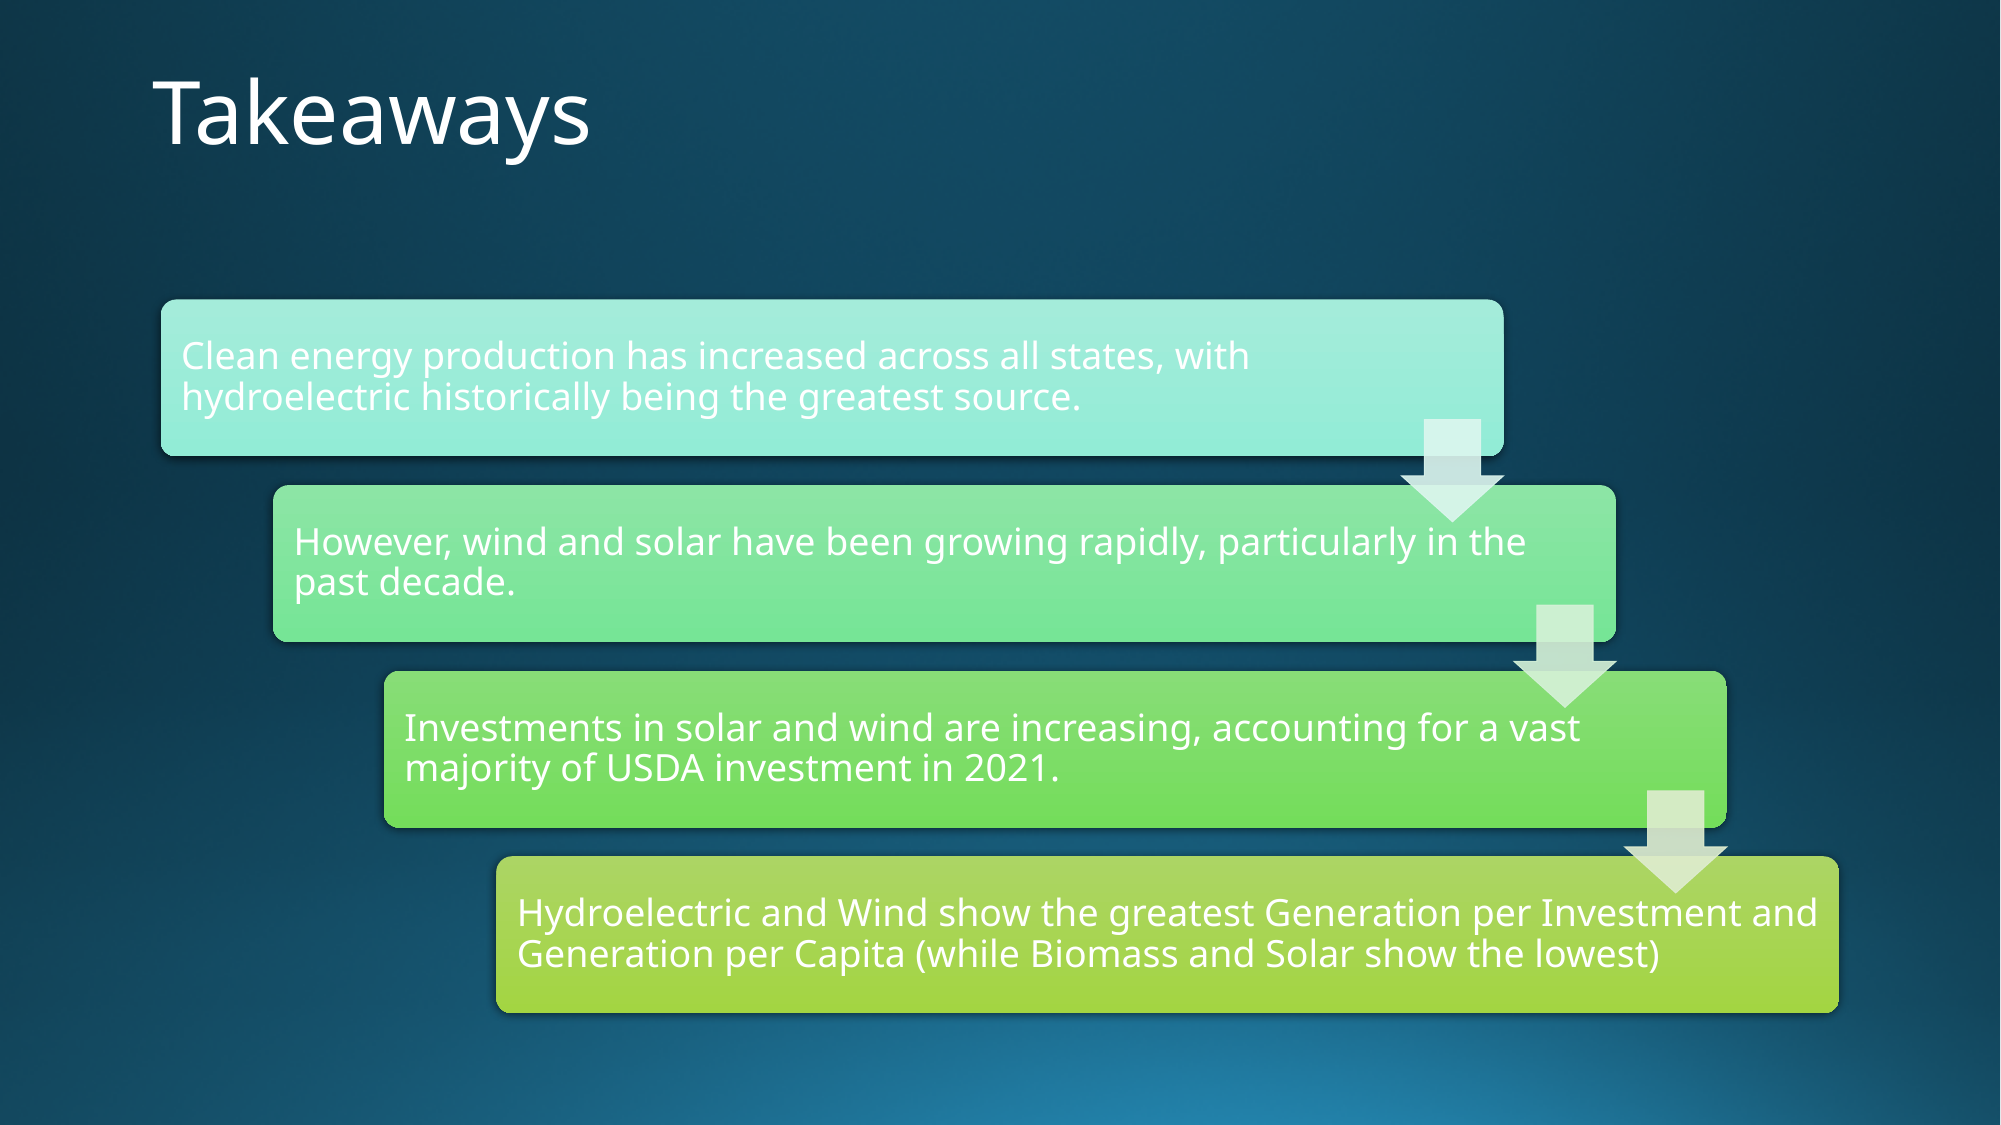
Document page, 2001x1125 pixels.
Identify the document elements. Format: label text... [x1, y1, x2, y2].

picture [0, 0, 2001, 1125]
title Takeaways [137, 59, 1863, 278]
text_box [160, 299, 1840, 1014]
